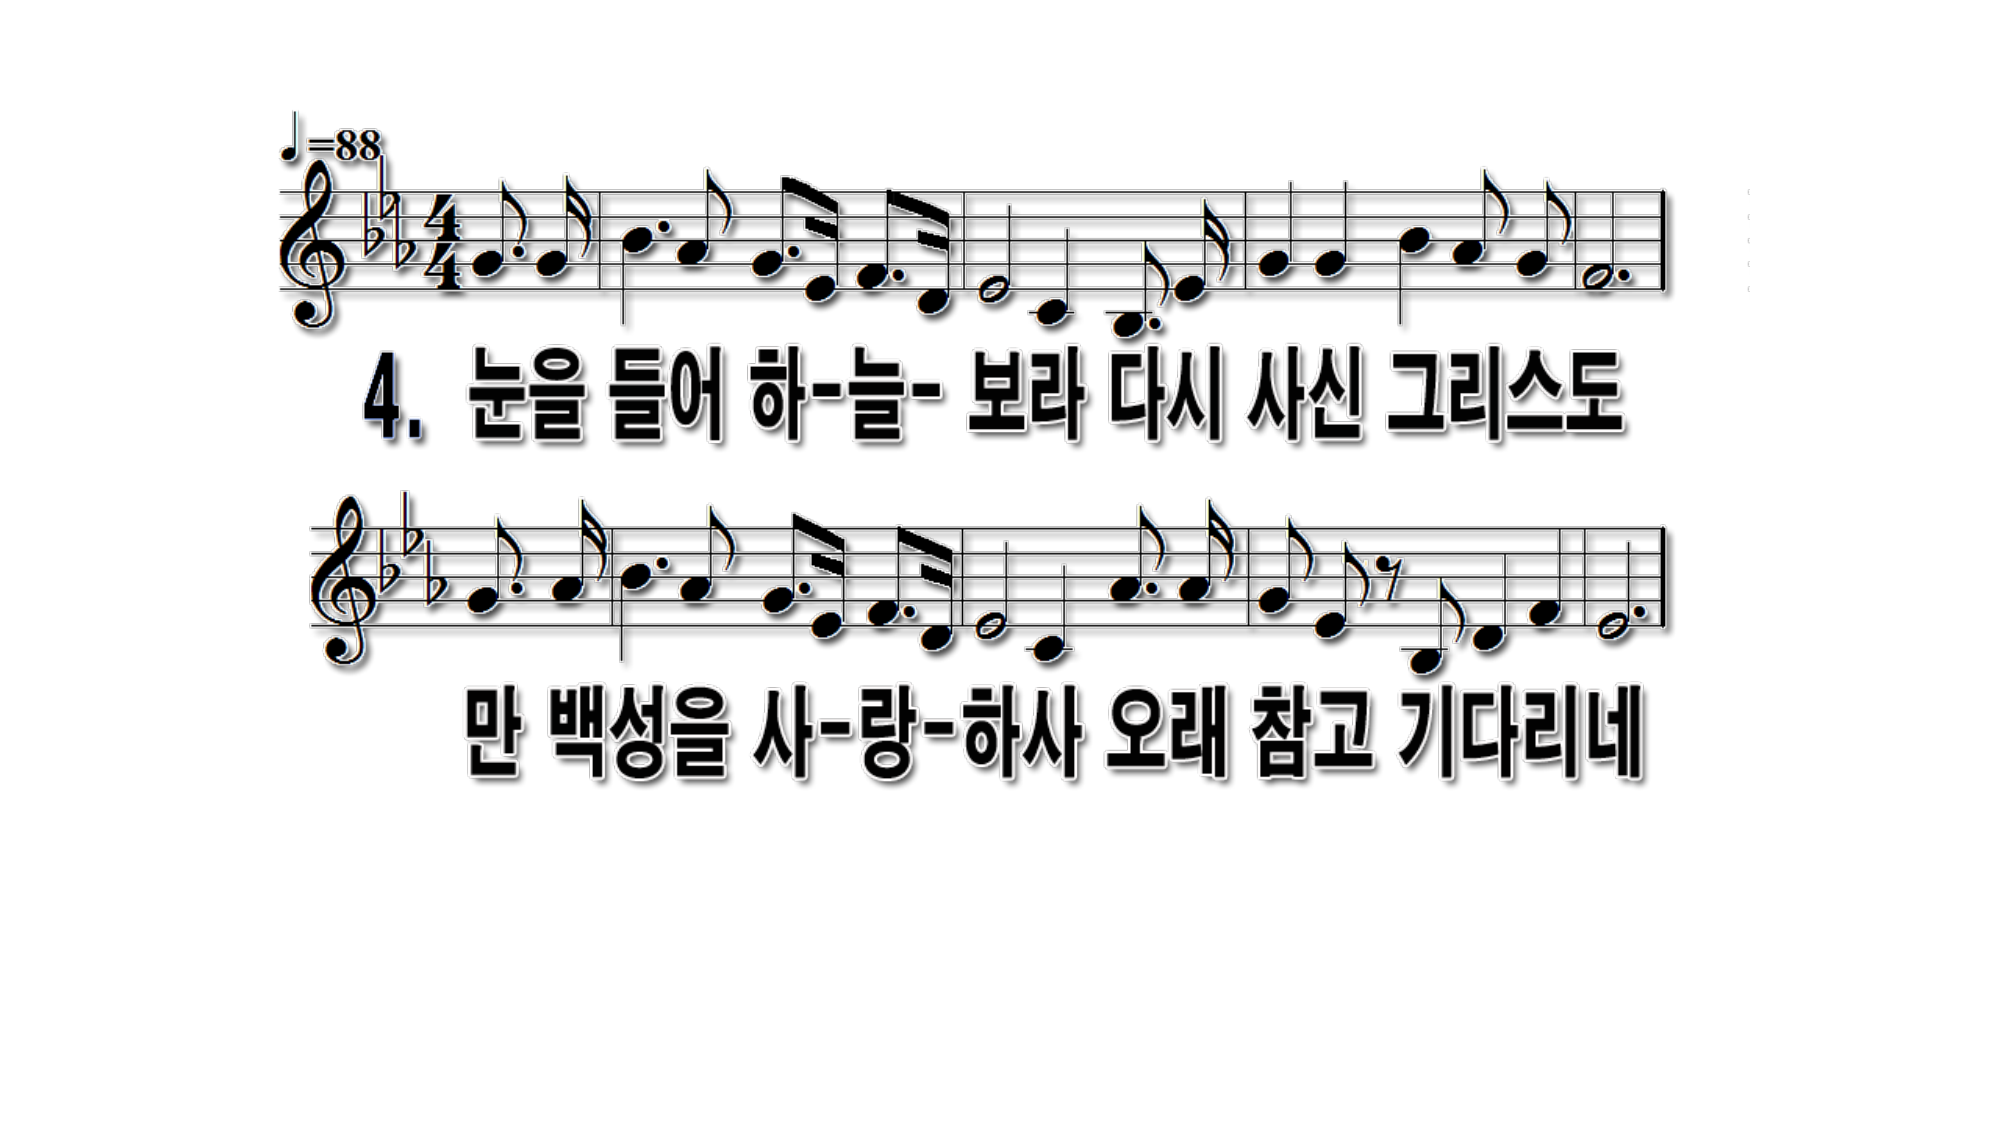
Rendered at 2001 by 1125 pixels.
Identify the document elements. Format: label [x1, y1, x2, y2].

picture [249, 0, 1750, 835]
